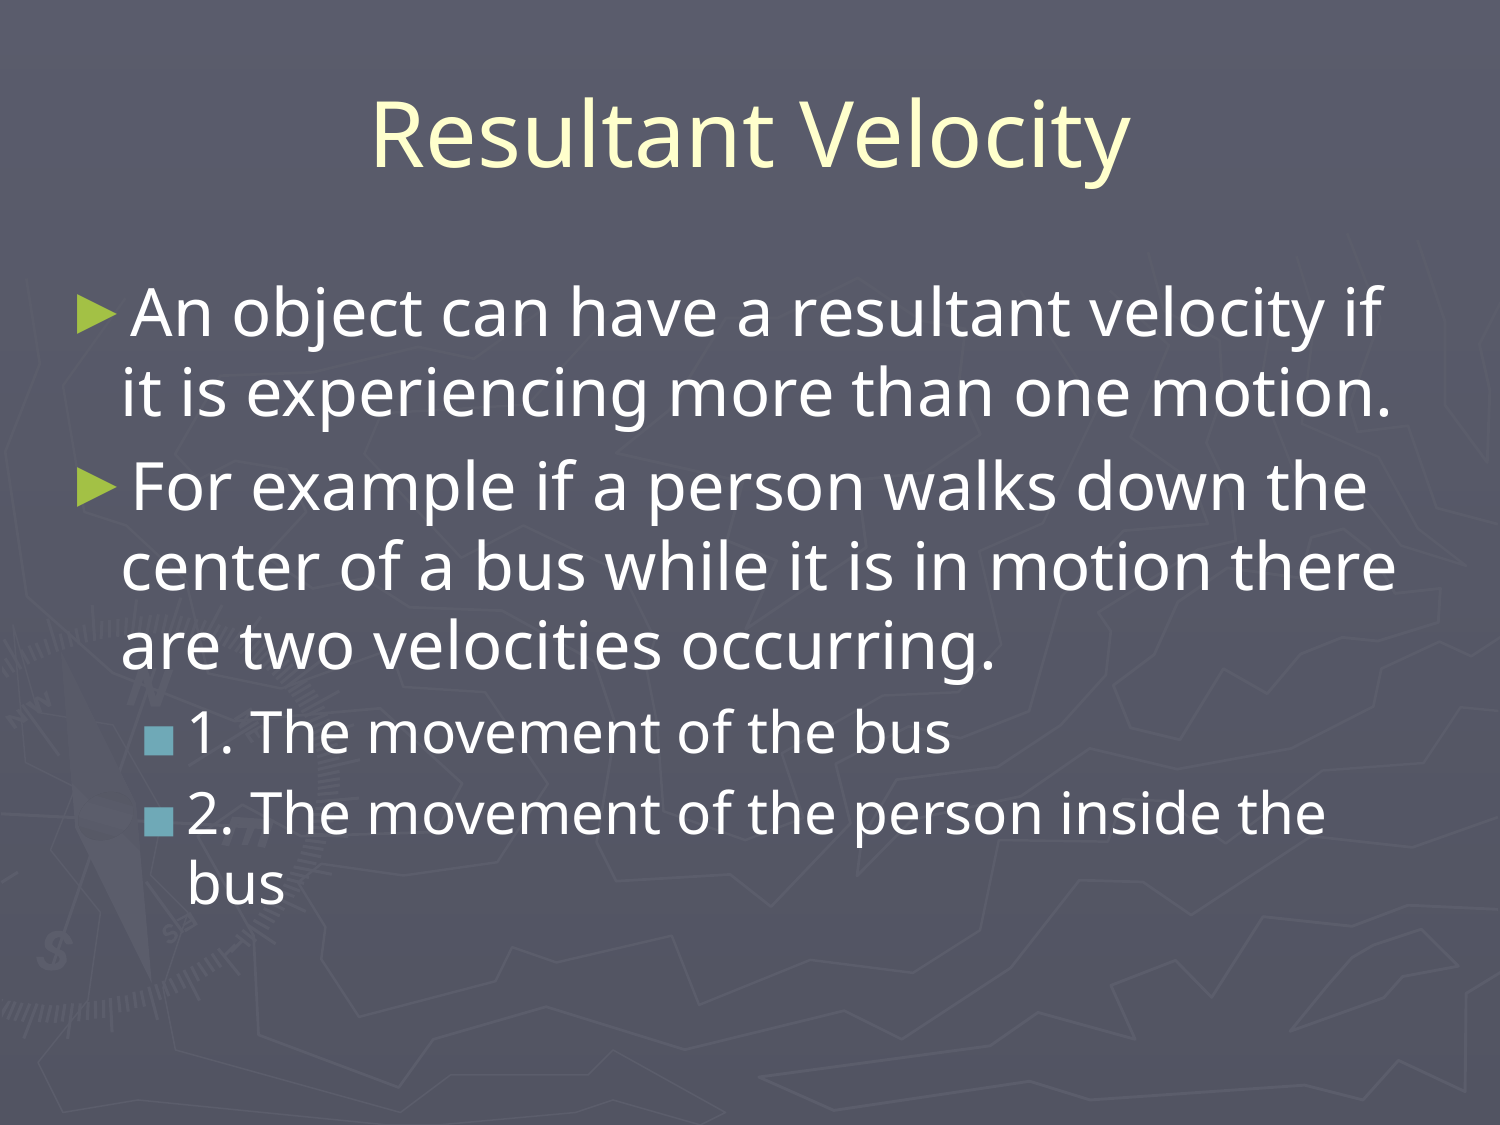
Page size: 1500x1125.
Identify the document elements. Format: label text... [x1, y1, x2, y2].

title Resultant Velocity [49, 37, 1451, 225]
list An object can have a resultant velocity if it is experiencing more than one motion. For example if a person walks down the center of a bus while it is in motion there are two velocities occurring. 1. The movement of the bus 2. The movement of the person inside the bus [49, 262, 1451, 1001]
